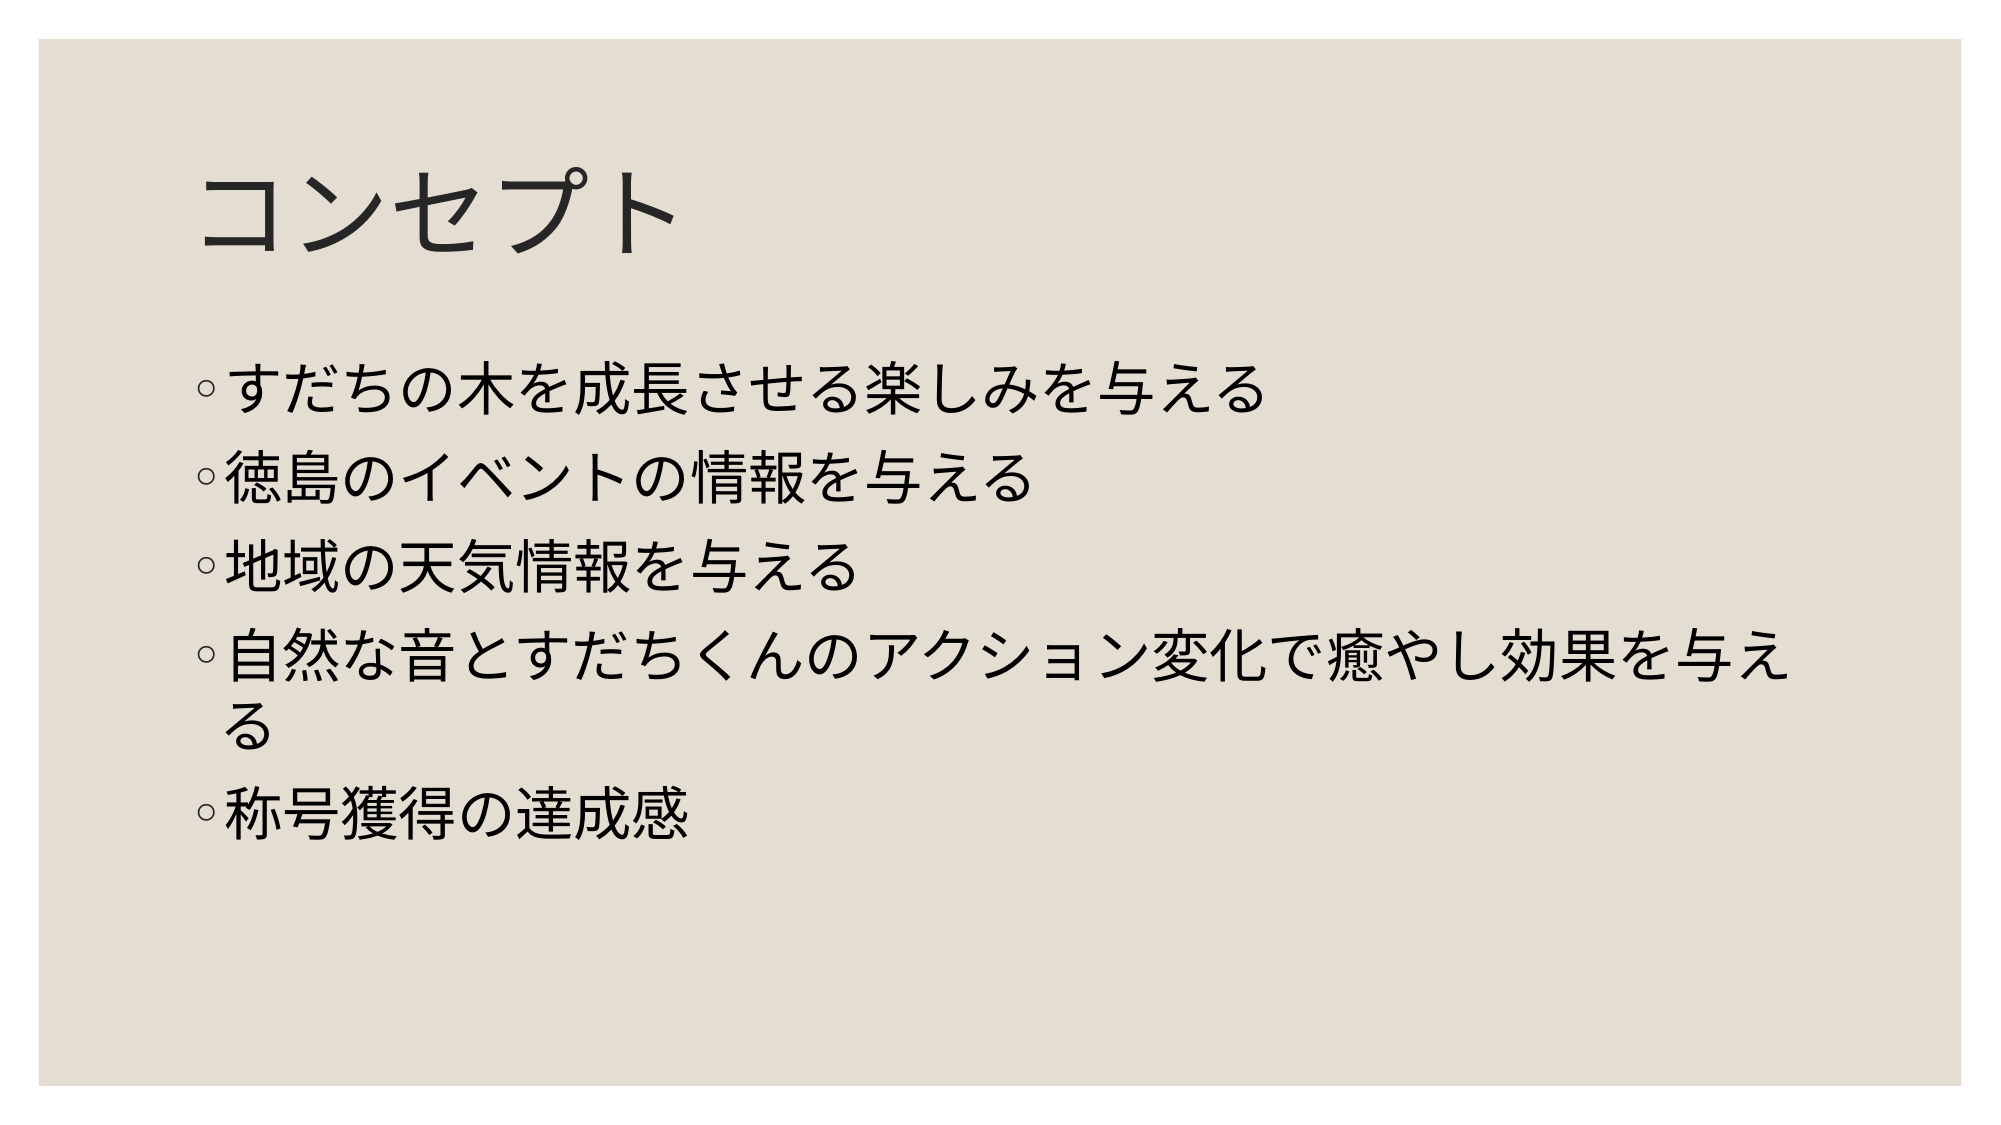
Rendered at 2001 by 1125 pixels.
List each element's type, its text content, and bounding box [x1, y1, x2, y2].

list すだちの木を成長させる楽しみを与える 徳島のイベントの情報を与える 地域の天気情報を与える 自然な音とすだちくんのアクション変化で癒やし効果を与える 称号獲得の達成感 [174, 345, 1825, 990]
title コンセプト [174, 105, 1825, 331]
